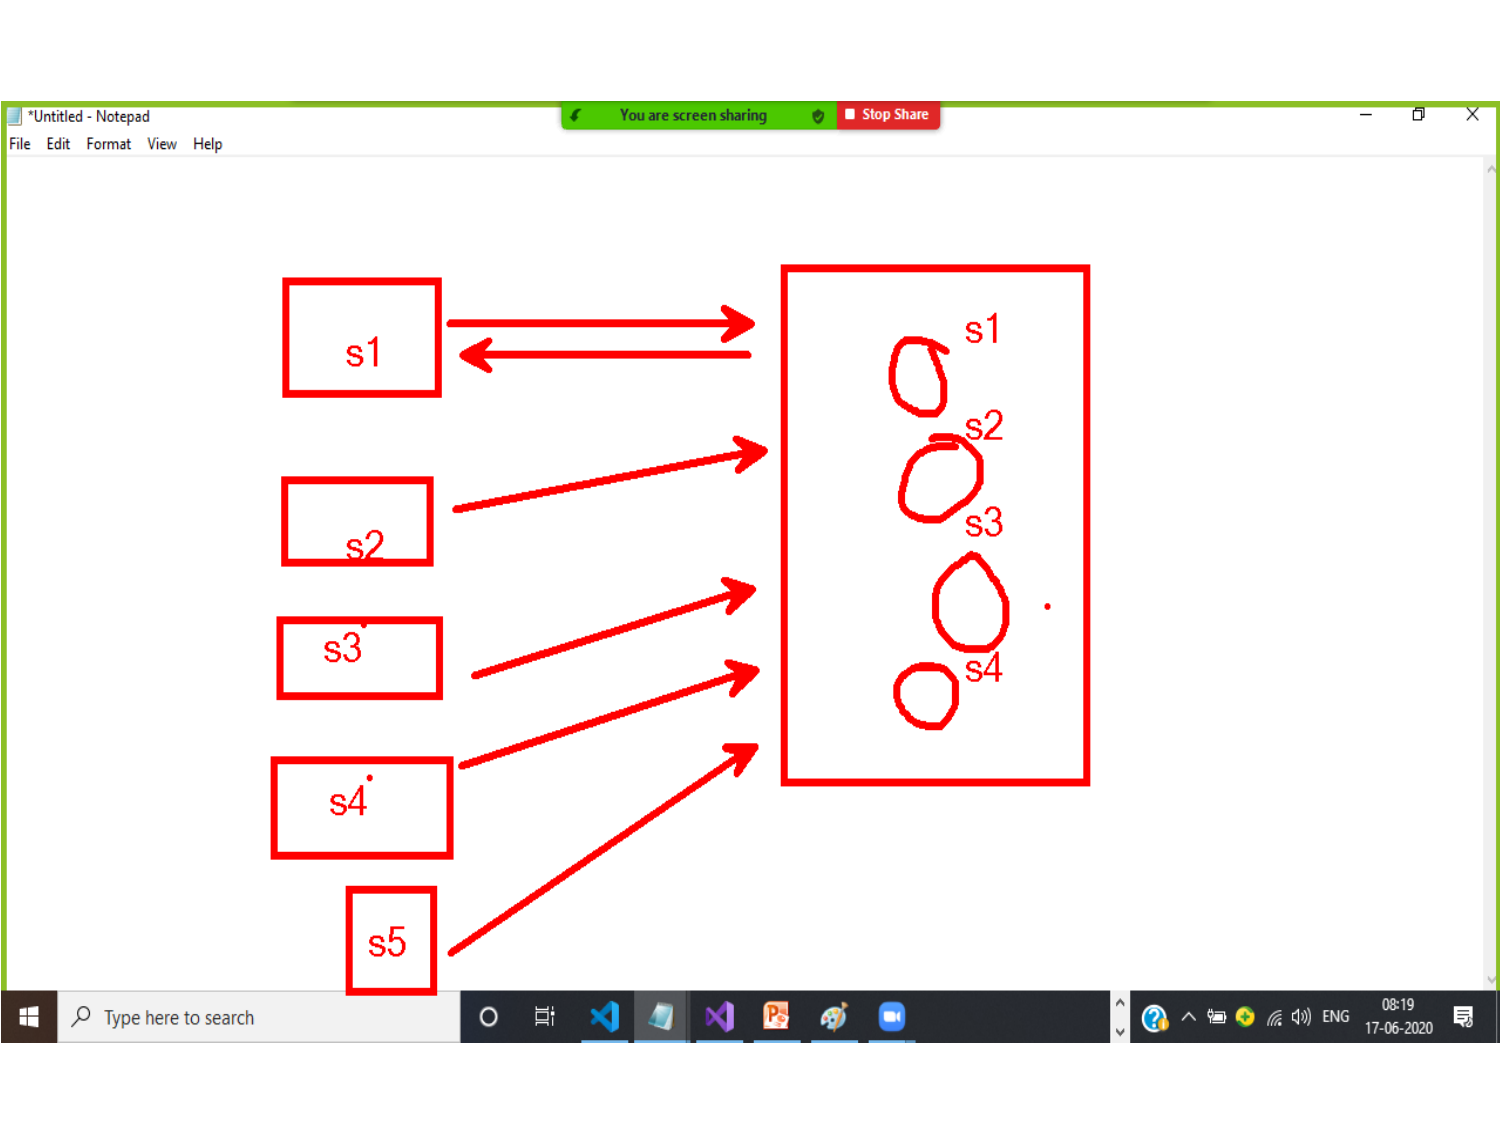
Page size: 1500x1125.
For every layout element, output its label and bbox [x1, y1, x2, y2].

picture [1, 101, 1500, 1043]
